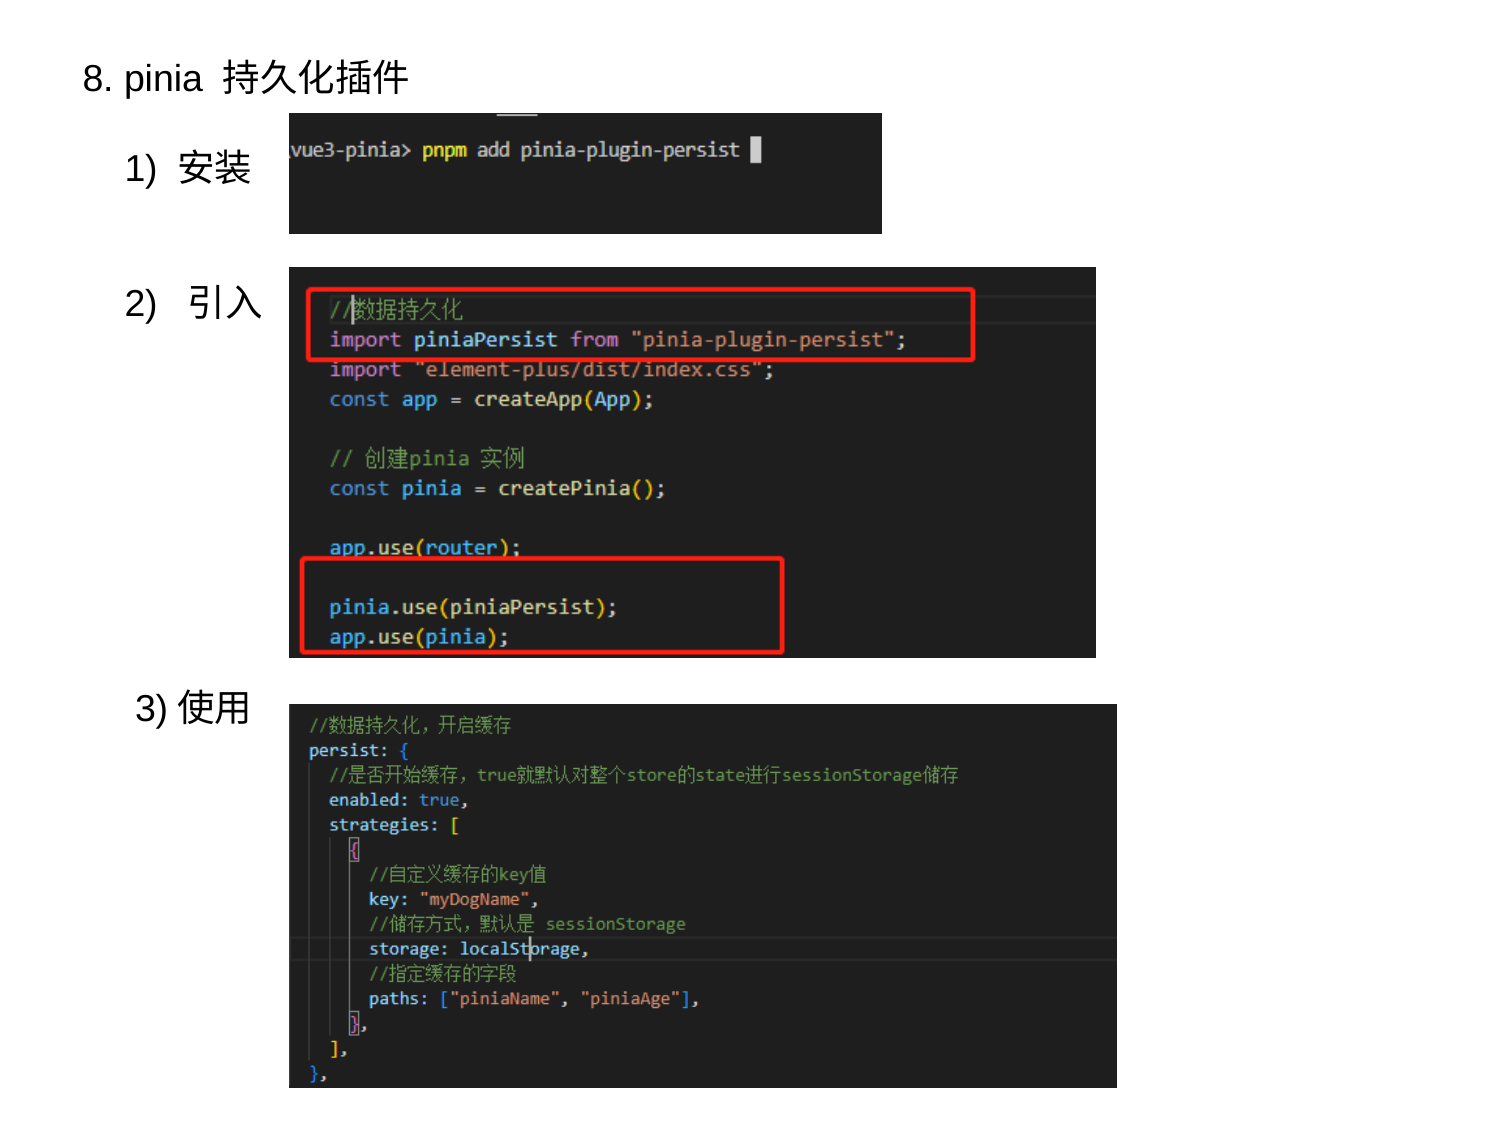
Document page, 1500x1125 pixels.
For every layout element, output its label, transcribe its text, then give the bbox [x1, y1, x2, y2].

picture [289, 267, 1096, 658]
picture [289, 113, 882, 234]
text_box 8. pinia 持久化插件 1) 安装 2) 引入 3)使用 [67, 46, 1436, 1097]
picture [289, 704, 1117, 1088]
